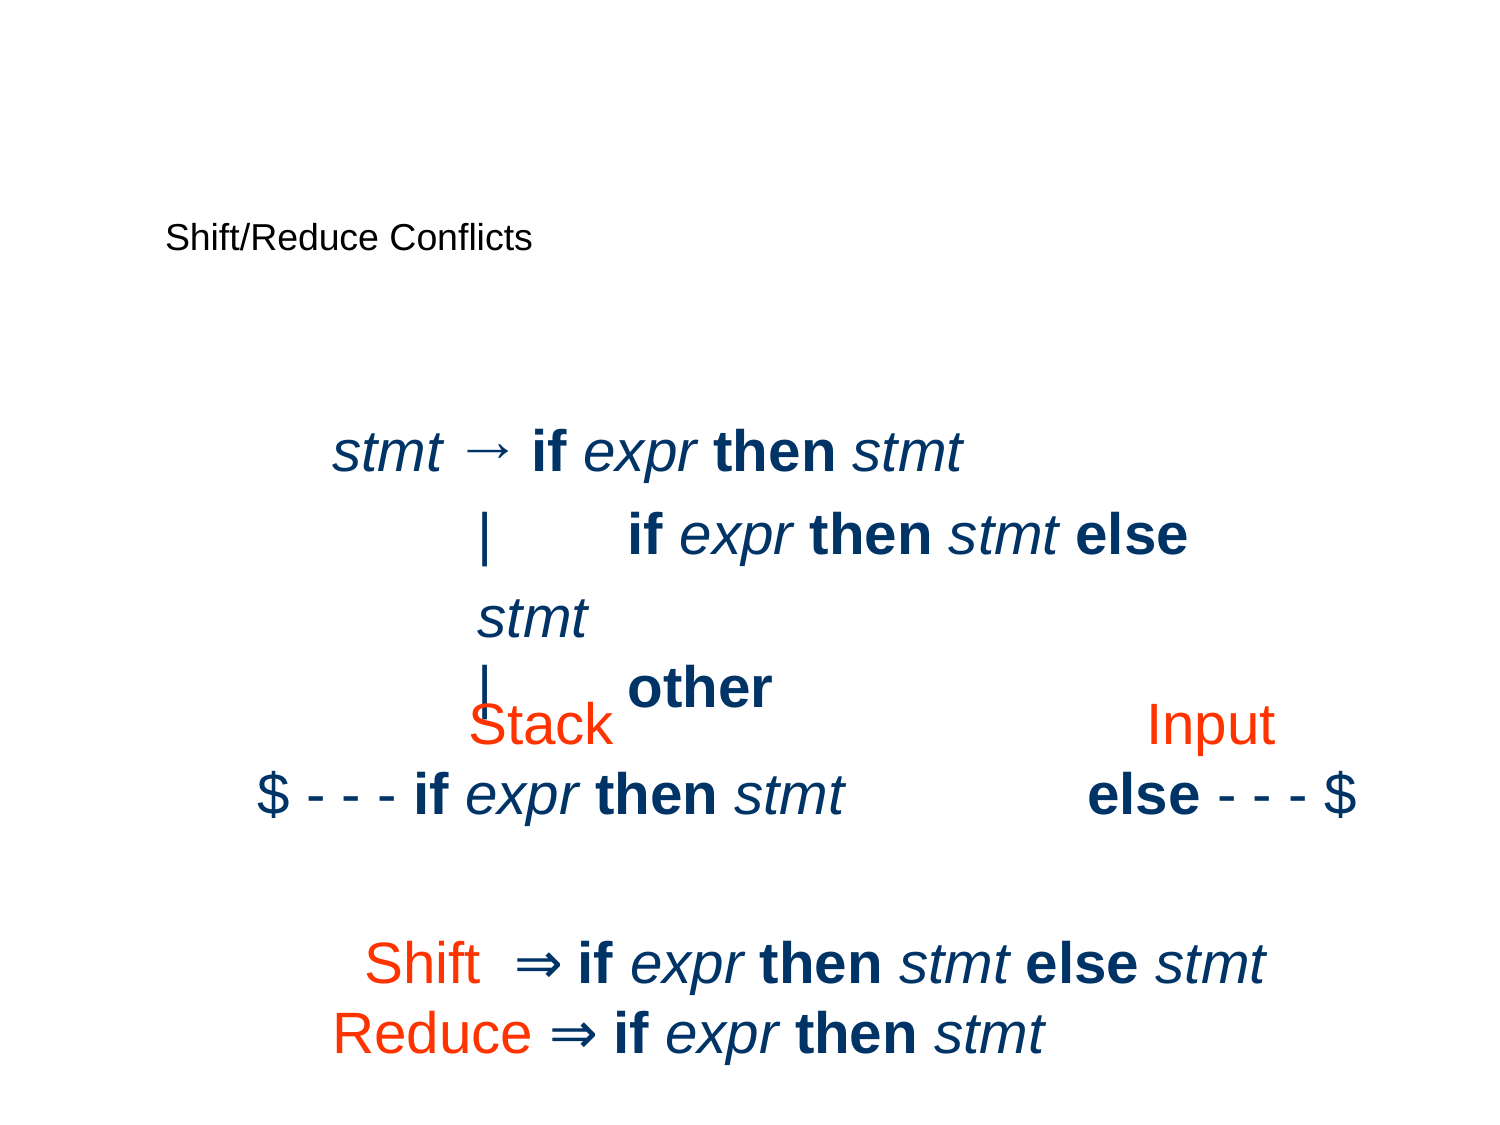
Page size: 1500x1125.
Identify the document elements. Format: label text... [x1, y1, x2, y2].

text_box Shift ⇒ if expr then stmt else stmt Reduce ⇒ if expr then stmt [330, 922, 1294, 1065]
text_box stmt → if expr then stmt | if expr then stmt else stmt | other [330, 397, 1232, 720]
text_box Input else - - - $ [1084, 684, 1359, 827]
title Shift/Reduce Conflicts [162, 211, 968, 401]
text_box Stack $ - - - if expr then stmt [255, 684, 848, 827]
